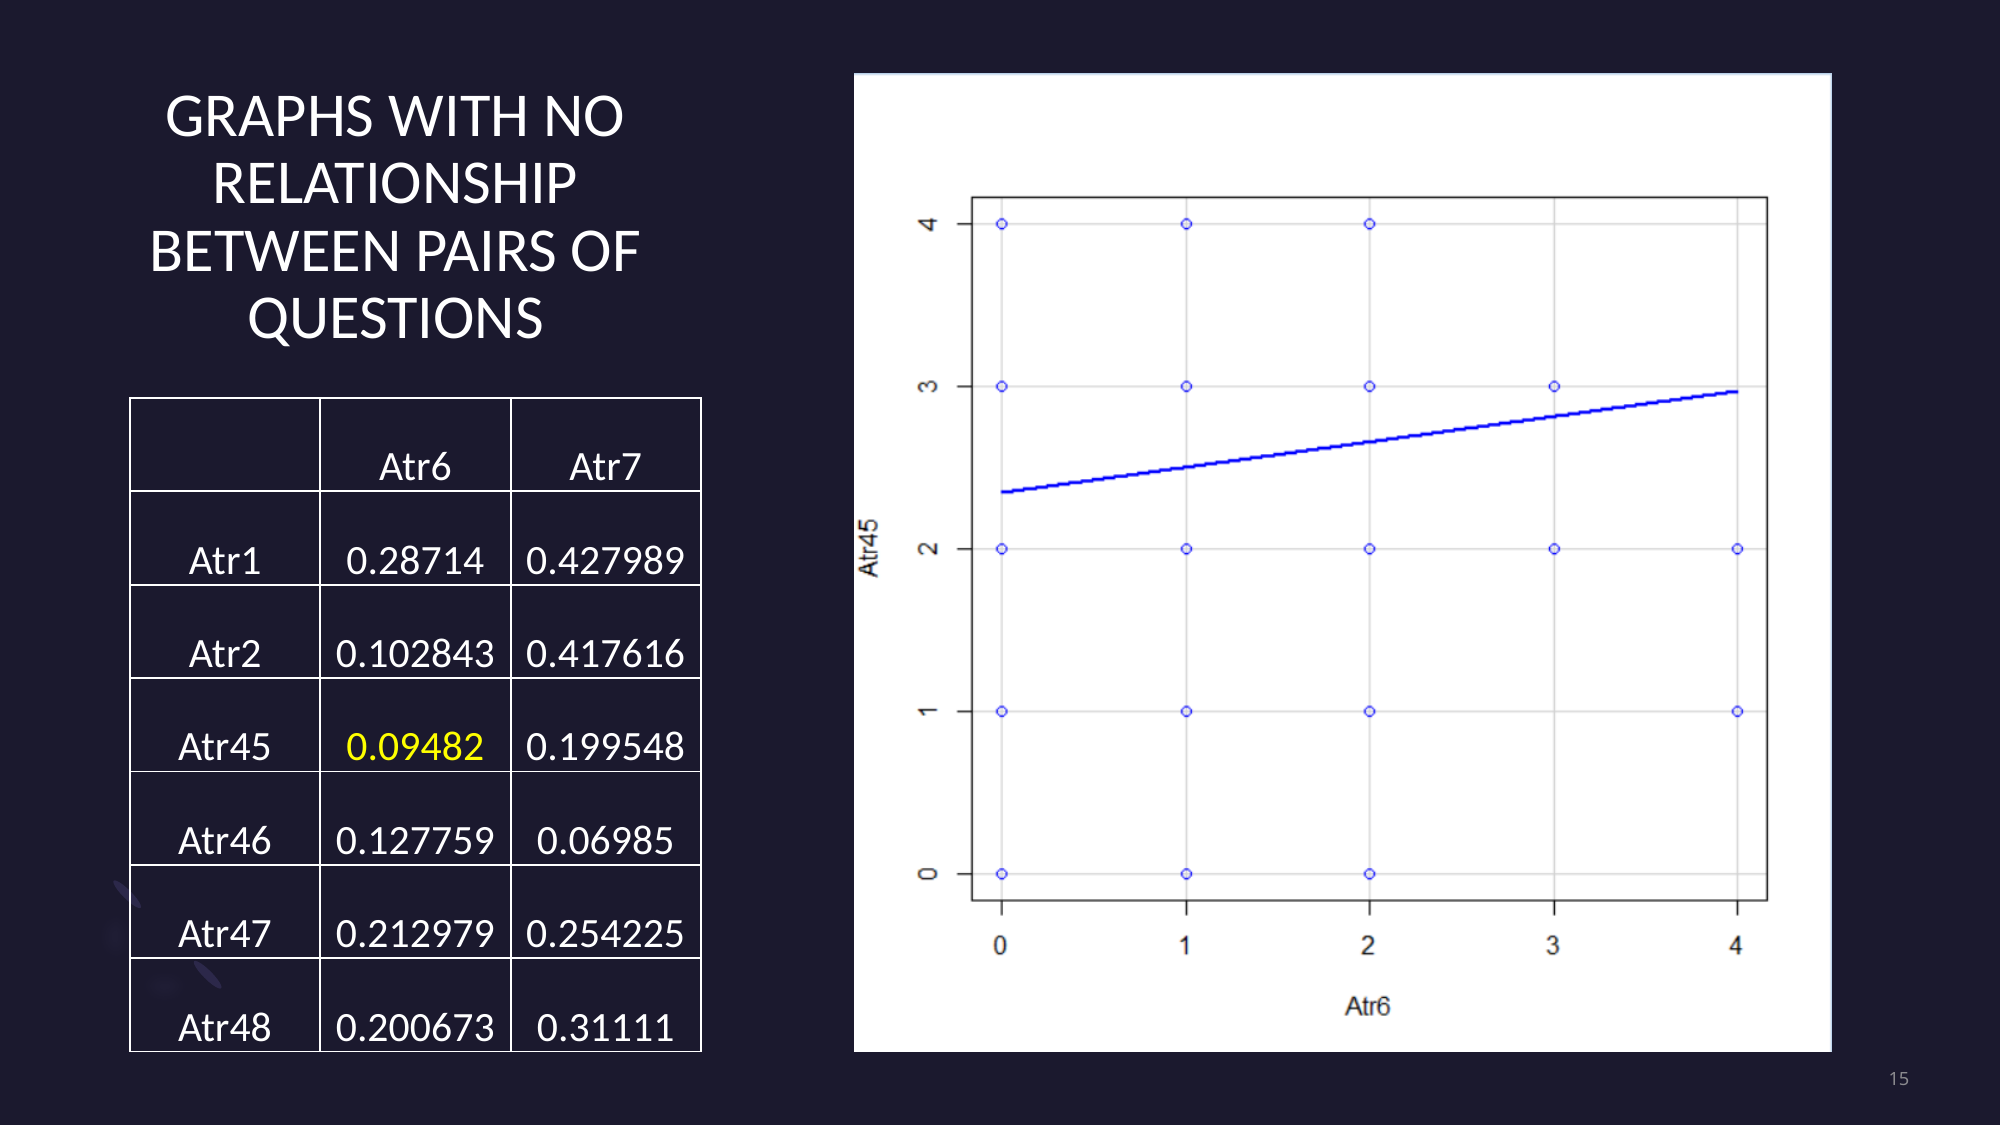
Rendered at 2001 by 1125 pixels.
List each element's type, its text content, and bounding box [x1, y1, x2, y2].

table_cell 0.127759 [321, 772, 510, 864]
picture [854, 73, 1832, 1052]
title GRAPHS WITH NO RELATIONSHIP BETWEEN PAIRS OF QUESTIONS [103, 24, 689, 353]
table_cell Atr47 [131, 866, 319, 957]
table_cell Atr1 [131, 492, 319, 584]
table_cell 0.102843 [321, 586, 510, 677]
table_header Atr7 [512, 399, 700, 490]
table_cell Atr48 [131, 959, 319, 1051]
table_cell Atr2 [131, 586, 319, 677]
table_cell 0.427989 [512, 492, 700, 584]
table_header [131, 399, 319, 490]
table_cell 0.06985 [512, 772, 700, 864]
table_cell Atr45 [131, 679, 319, 771]
table_cell 0.09482 [321, 679, 510, 771]
table_cell 0.254225 [512, 866, 700, 957]
table_cell 0.212979 [321, 866, 510, 957]
slide_number 15 [1632, 1067, 1910, 1093]
table_cell 0.199548 [512, 679, 700, 771]
table_header Atr6 [321, 399, 510, 490]
table_cell 0.200673 [321, 959, 510, 1051]
table_cell Atr46 [131, 772, 319, 864]
table_cell 0.417616 [512, 586, 700, 677]
table_cell 0.28714 [321, 492, 510, 584]
table_cell 0.31111 [512, 959, 700, 1051]
